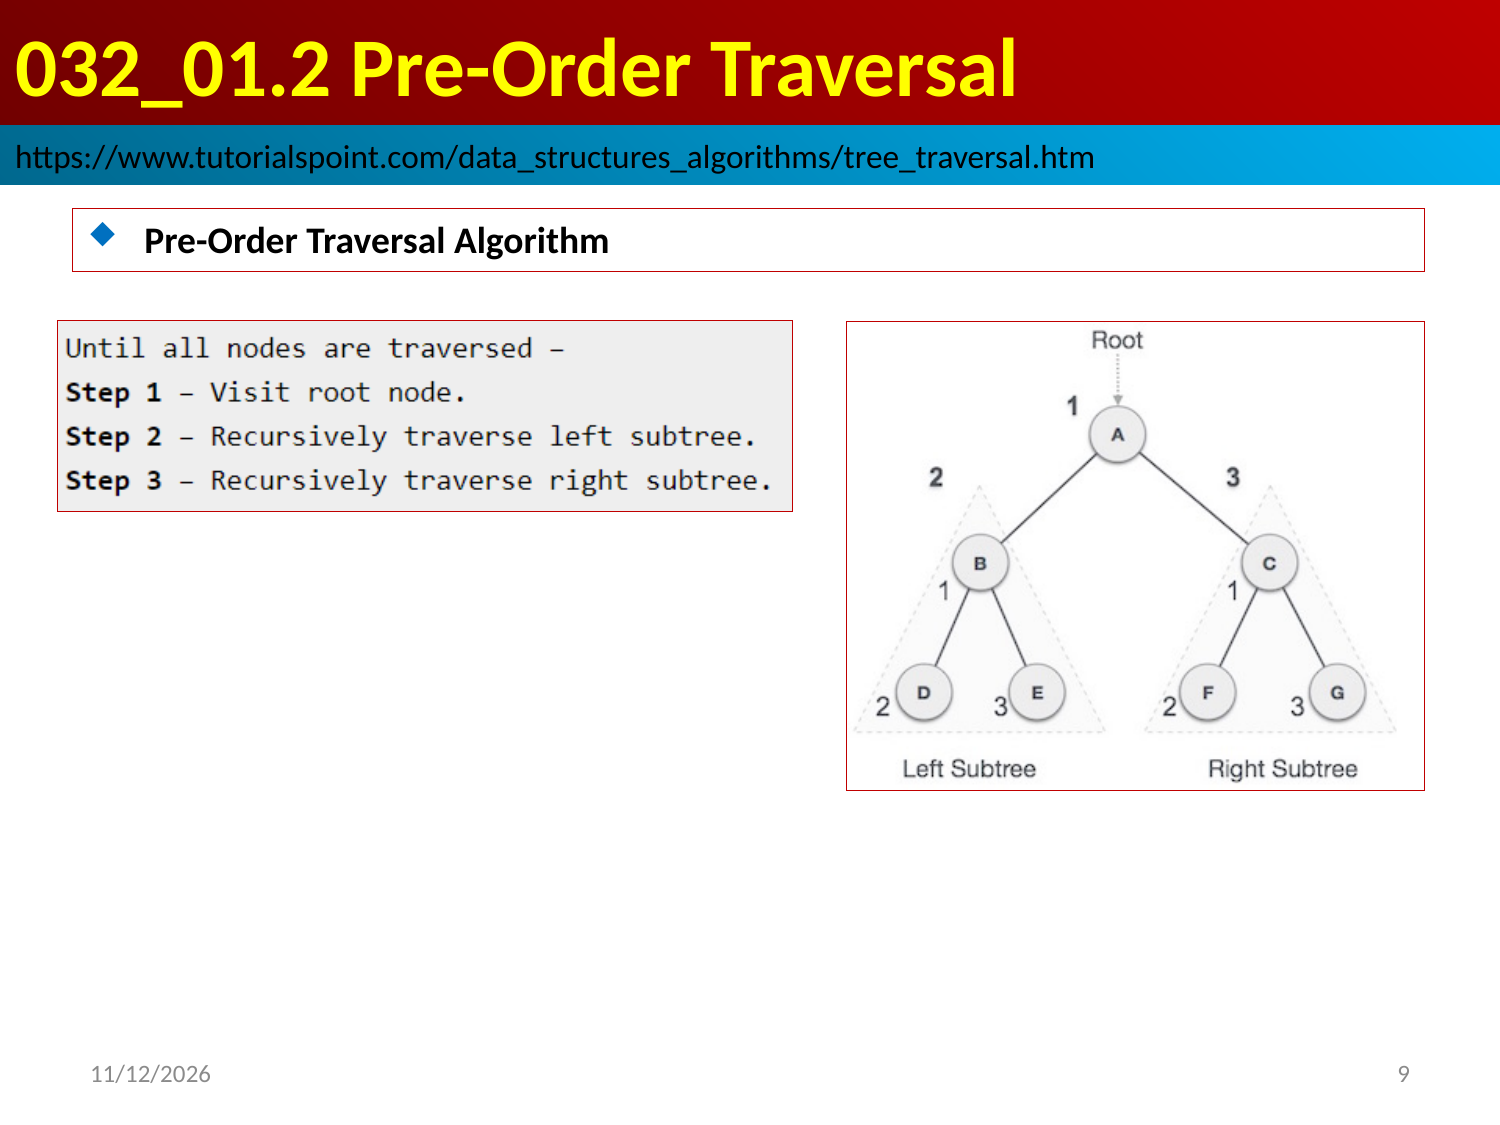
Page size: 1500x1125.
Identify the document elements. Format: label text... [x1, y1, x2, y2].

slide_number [75, 1042, 425, 1103]
picture [846, 321, 1426, 791]
slide_number 9 [1074, 1042, 1425, 1103]
title 032_01.2 Pre-Order Traversal [0, 0, 1500, 125]
picture [56, 320, 794, 512]
text_box https://www.tutorialspoint.com/data_structures_algorithms/tree_traversal.htm [0, 125, 1500, 185]
subtitle Pre-Order Traversal Algorithm [72, 208, 1425, 272]
